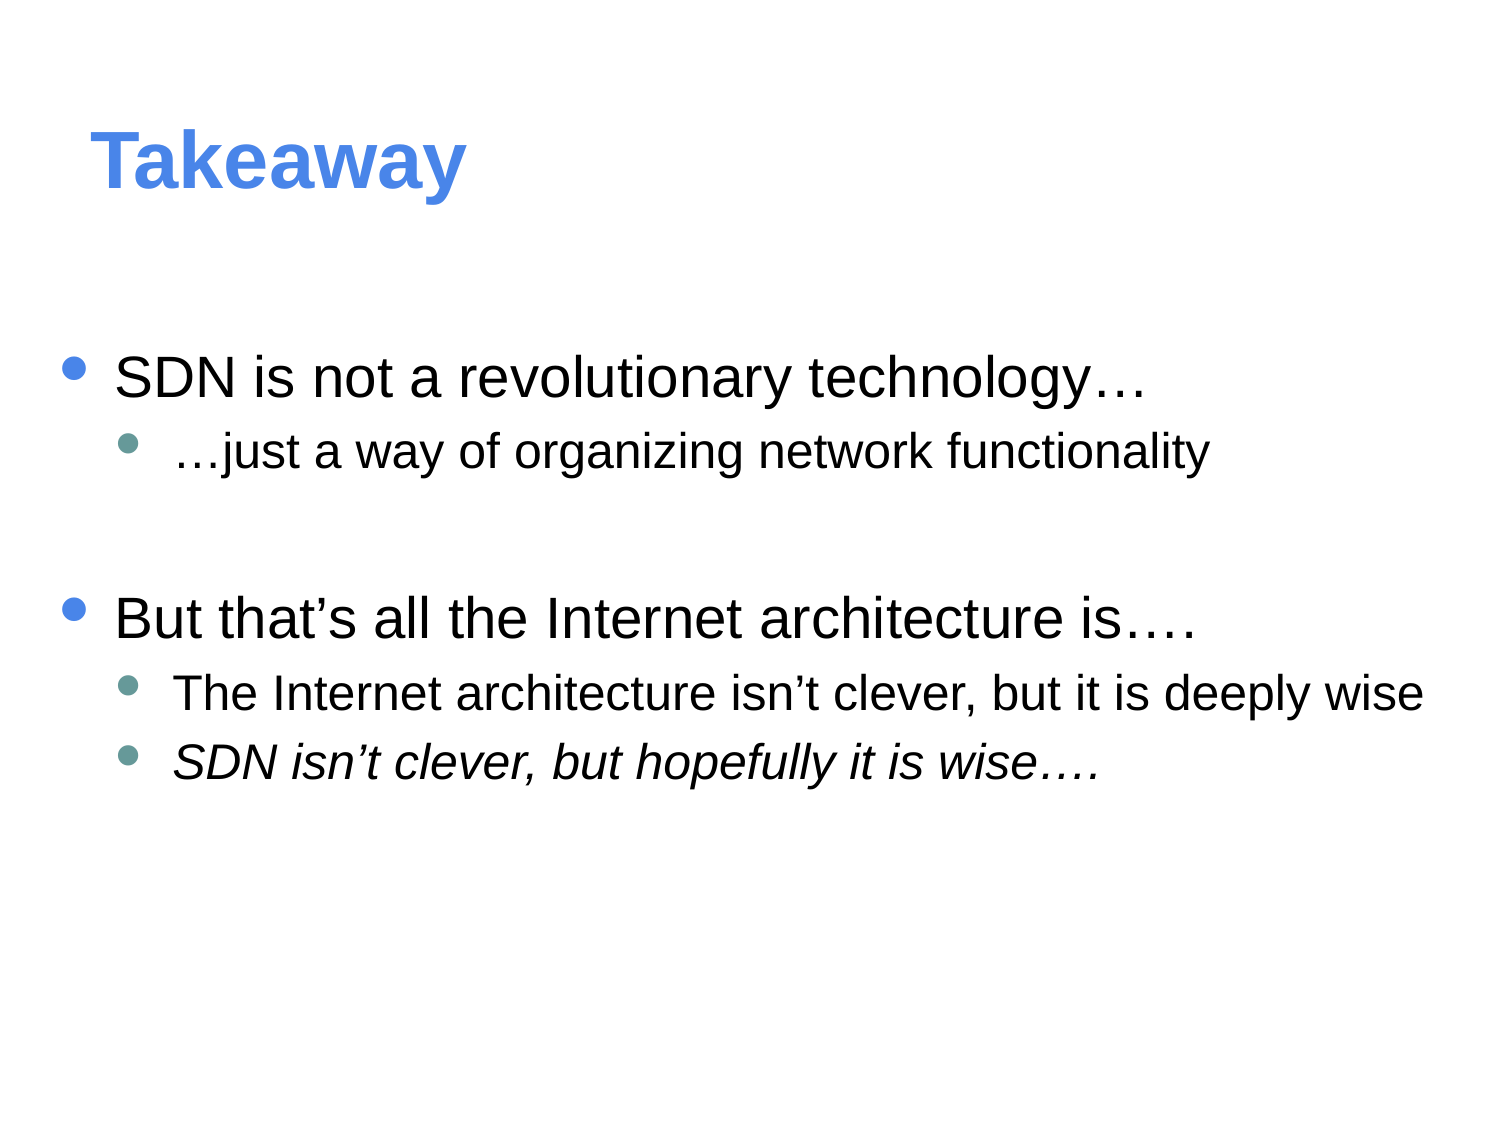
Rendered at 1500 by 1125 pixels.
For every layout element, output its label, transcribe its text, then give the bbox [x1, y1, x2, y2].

list SDN is not a revolutionary technology… …just a way of organizing network functionality But that’s all the Internet architecture is…. The Internet architecture isn’t clever, but it is deeply wise SDN isn’t clever, but hopefully it is wise…. [43, 331, 1457, 794]
title Takeaway [75, 20, 1425, 213]
